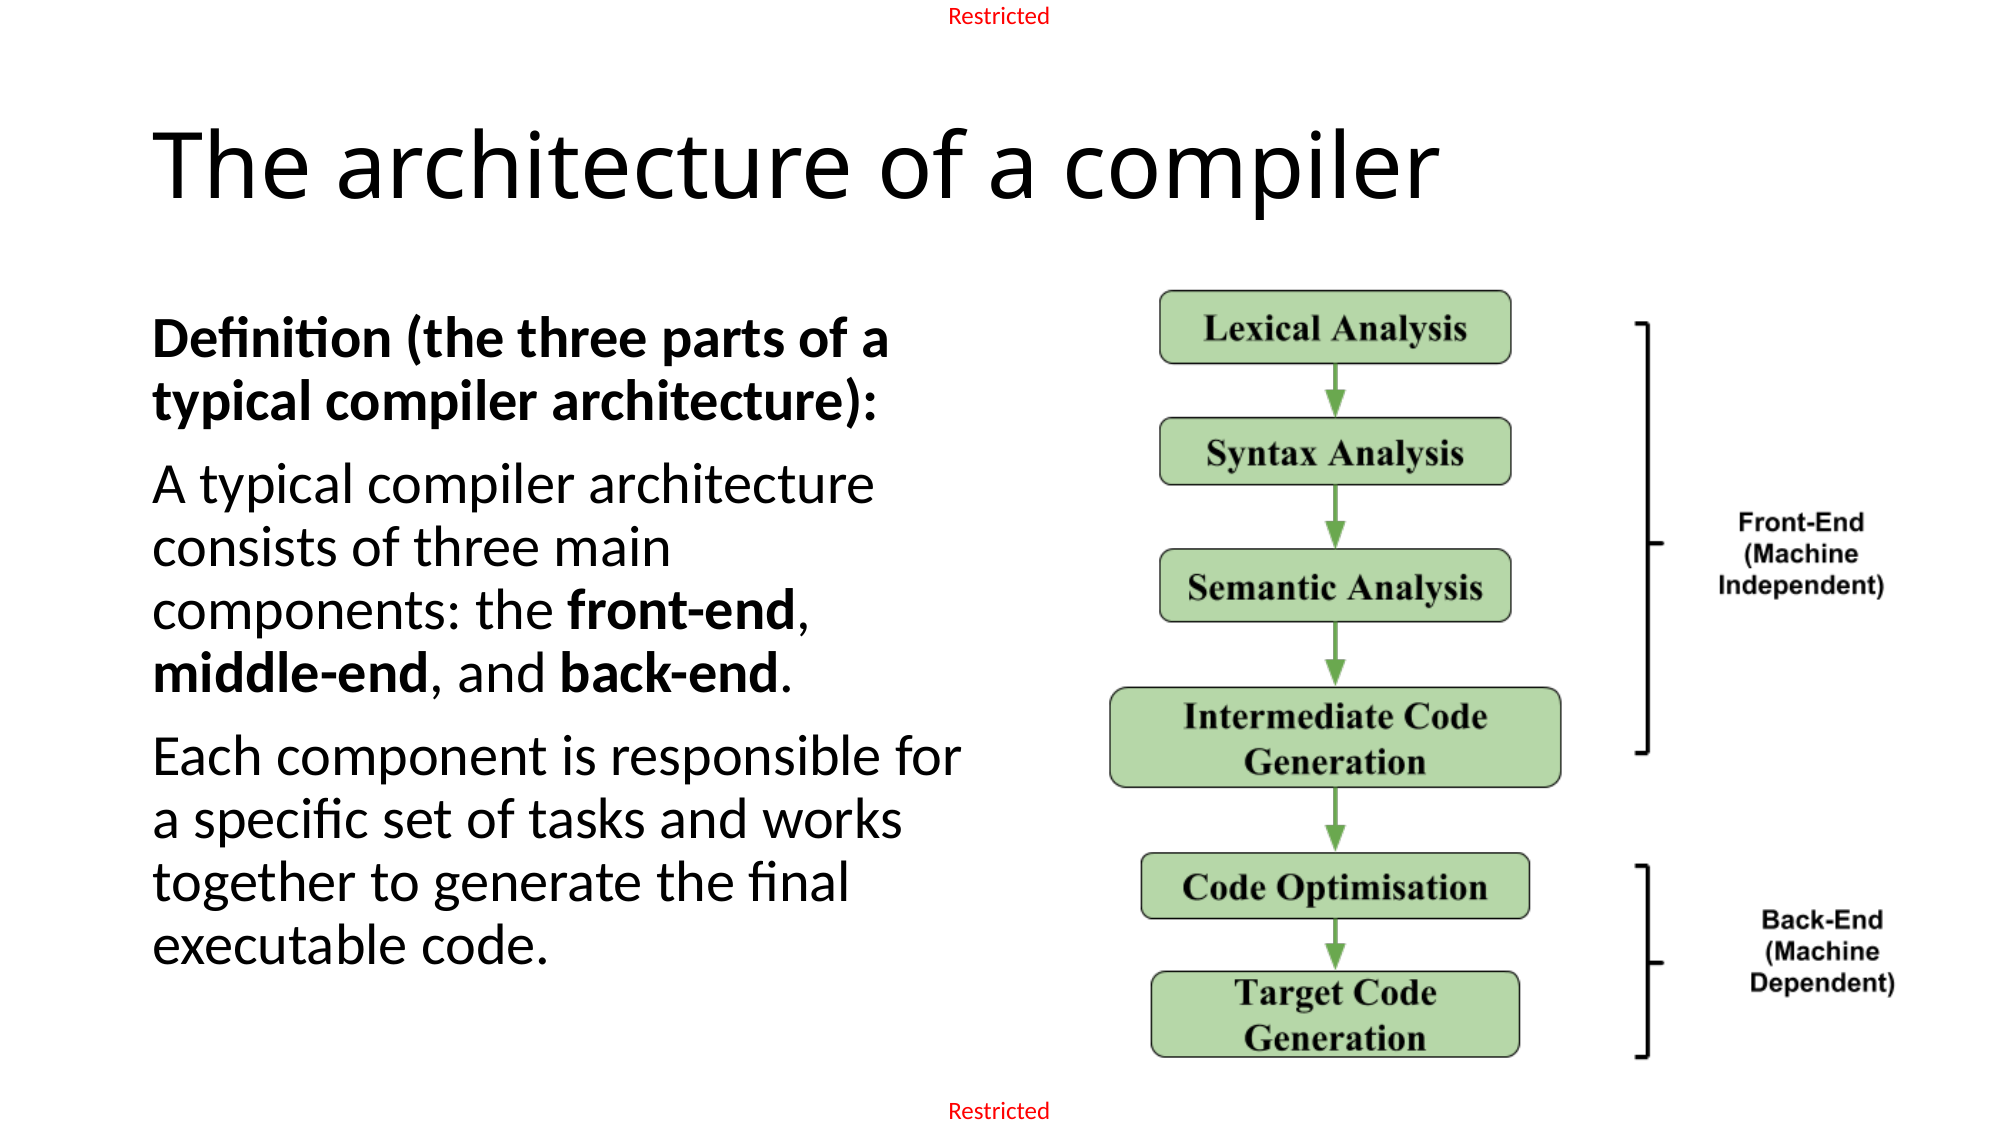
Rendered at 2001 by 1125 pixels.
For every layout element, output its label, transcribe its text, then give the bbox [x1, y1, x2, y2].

title The architecture of a compiler [137, 59, 1863, 278]
list Definition (the three parts of a typical compiler architecture): A typical compiler architecture consists of three main components: the front-end, middle-end, and back-end. Each component is responsible for a specific set of tasks and works together to generate the final executable code. [137, 299, 988, 1125]
picture [1081, 253, 1927, 1125]
